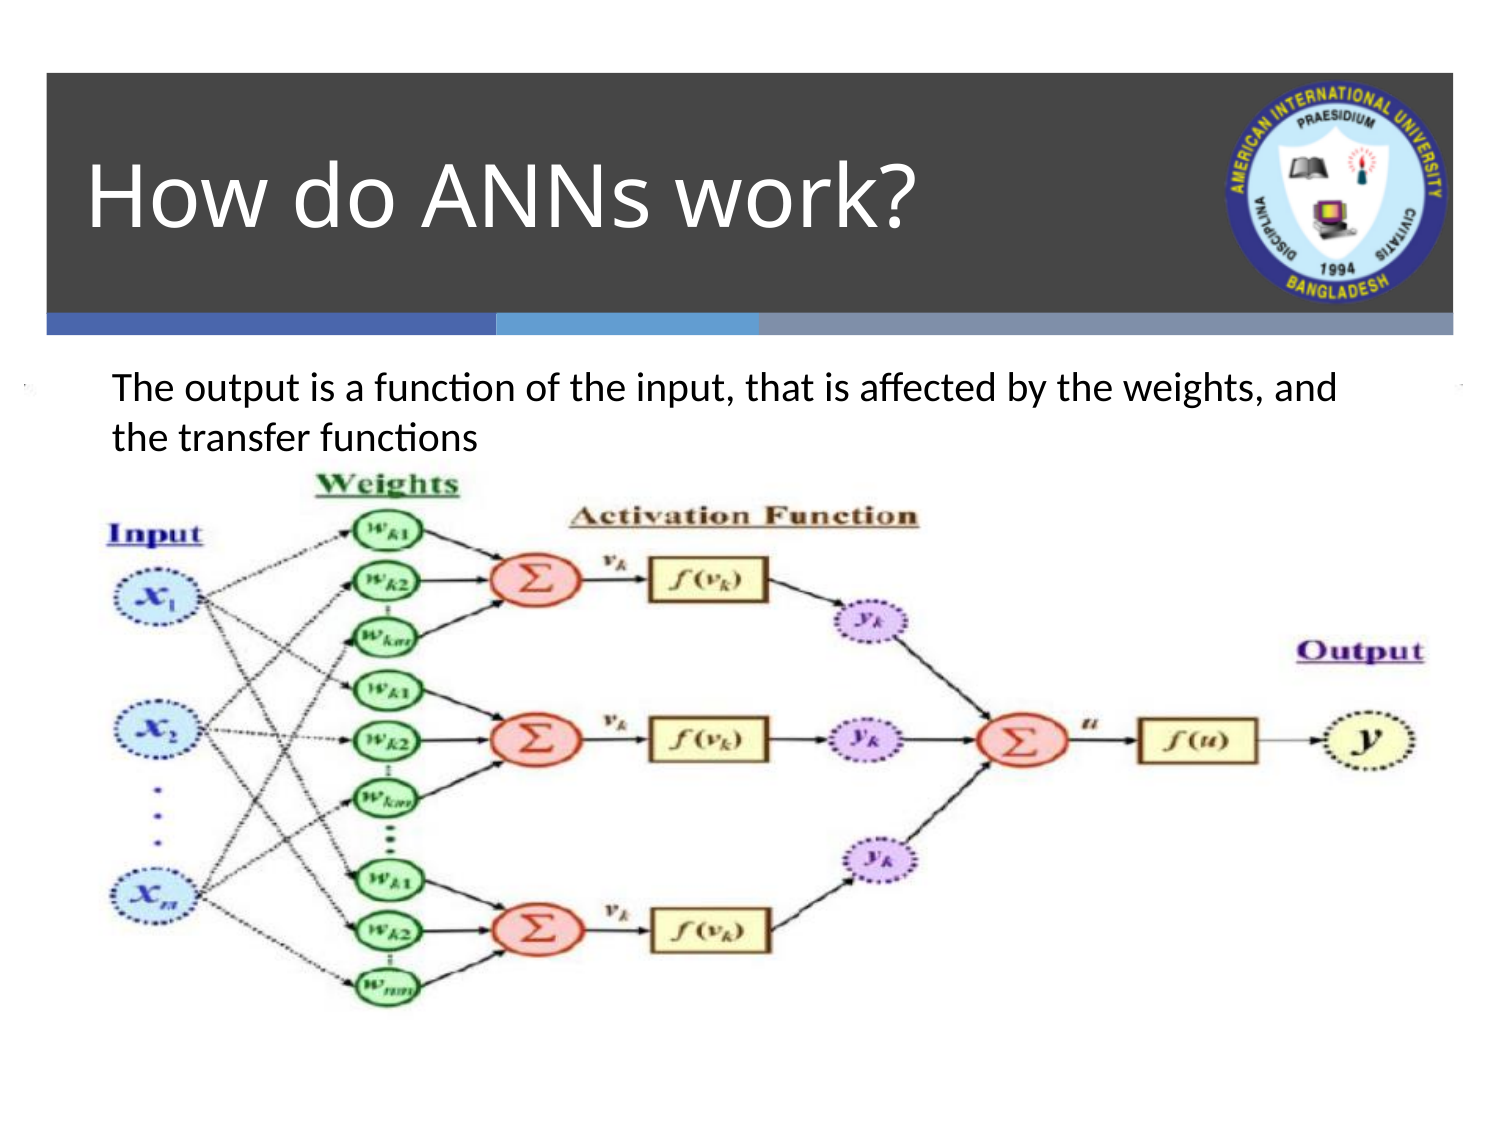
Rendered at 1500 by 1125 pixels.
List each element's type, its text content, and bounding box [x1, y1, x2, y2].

picture [24, 383, 1463, 1088]
picture [1220, 75, 1454, 310]
title How do ANNs work? [69, 73, 1351, 253]
text_box The output is a function of the input, that is affected by the weights, and the transfer functions [97, 352, 1391, 381]
